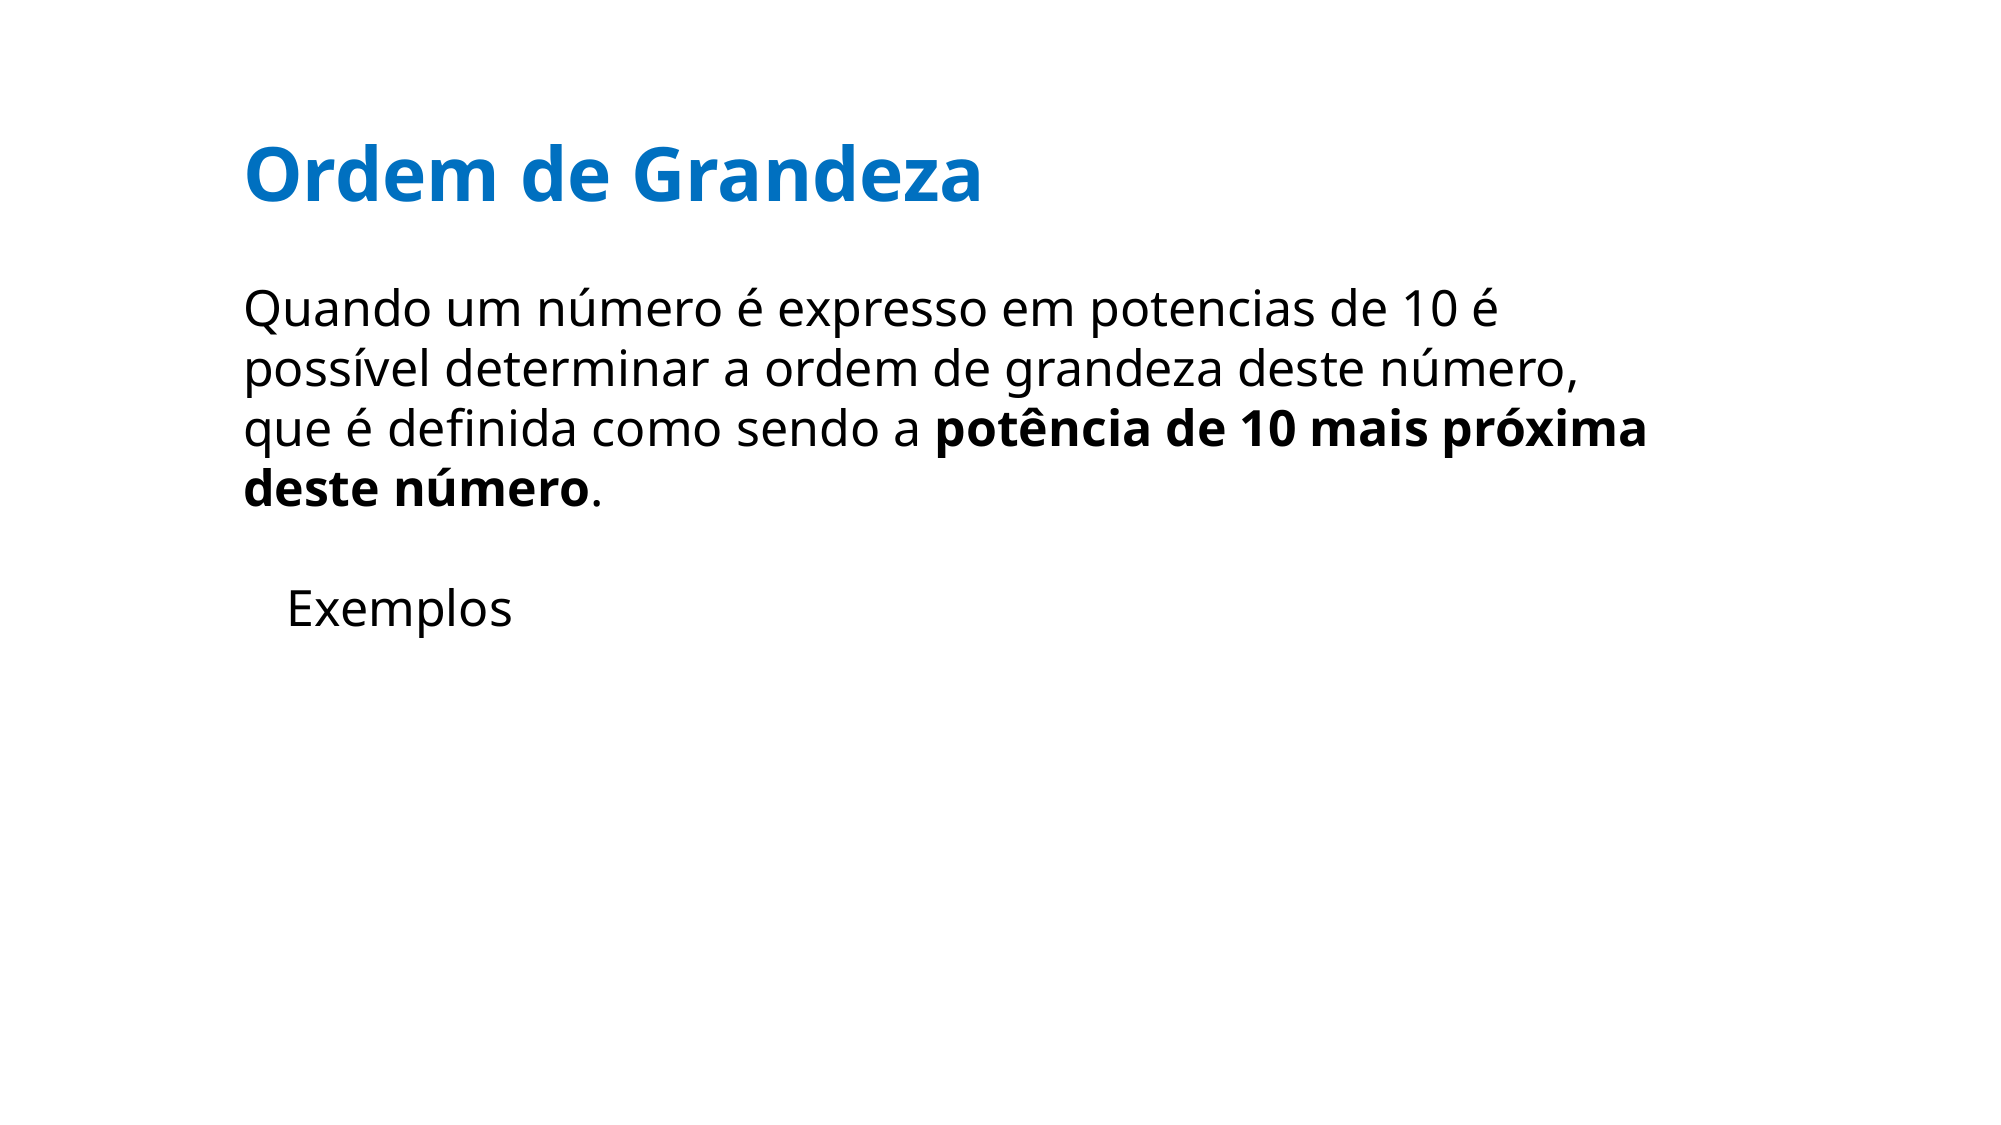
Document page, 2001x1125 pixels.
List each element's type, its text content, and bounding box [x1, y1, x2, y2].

text_box Ordem de Grandeza Quando um número é expresso em potencias de 10 é possível determinar a ordem de grandeza deste número, que é definida como sendo a potência de 10 mais próxima deste número. Exemplos [228, 118, 1668, 644]
